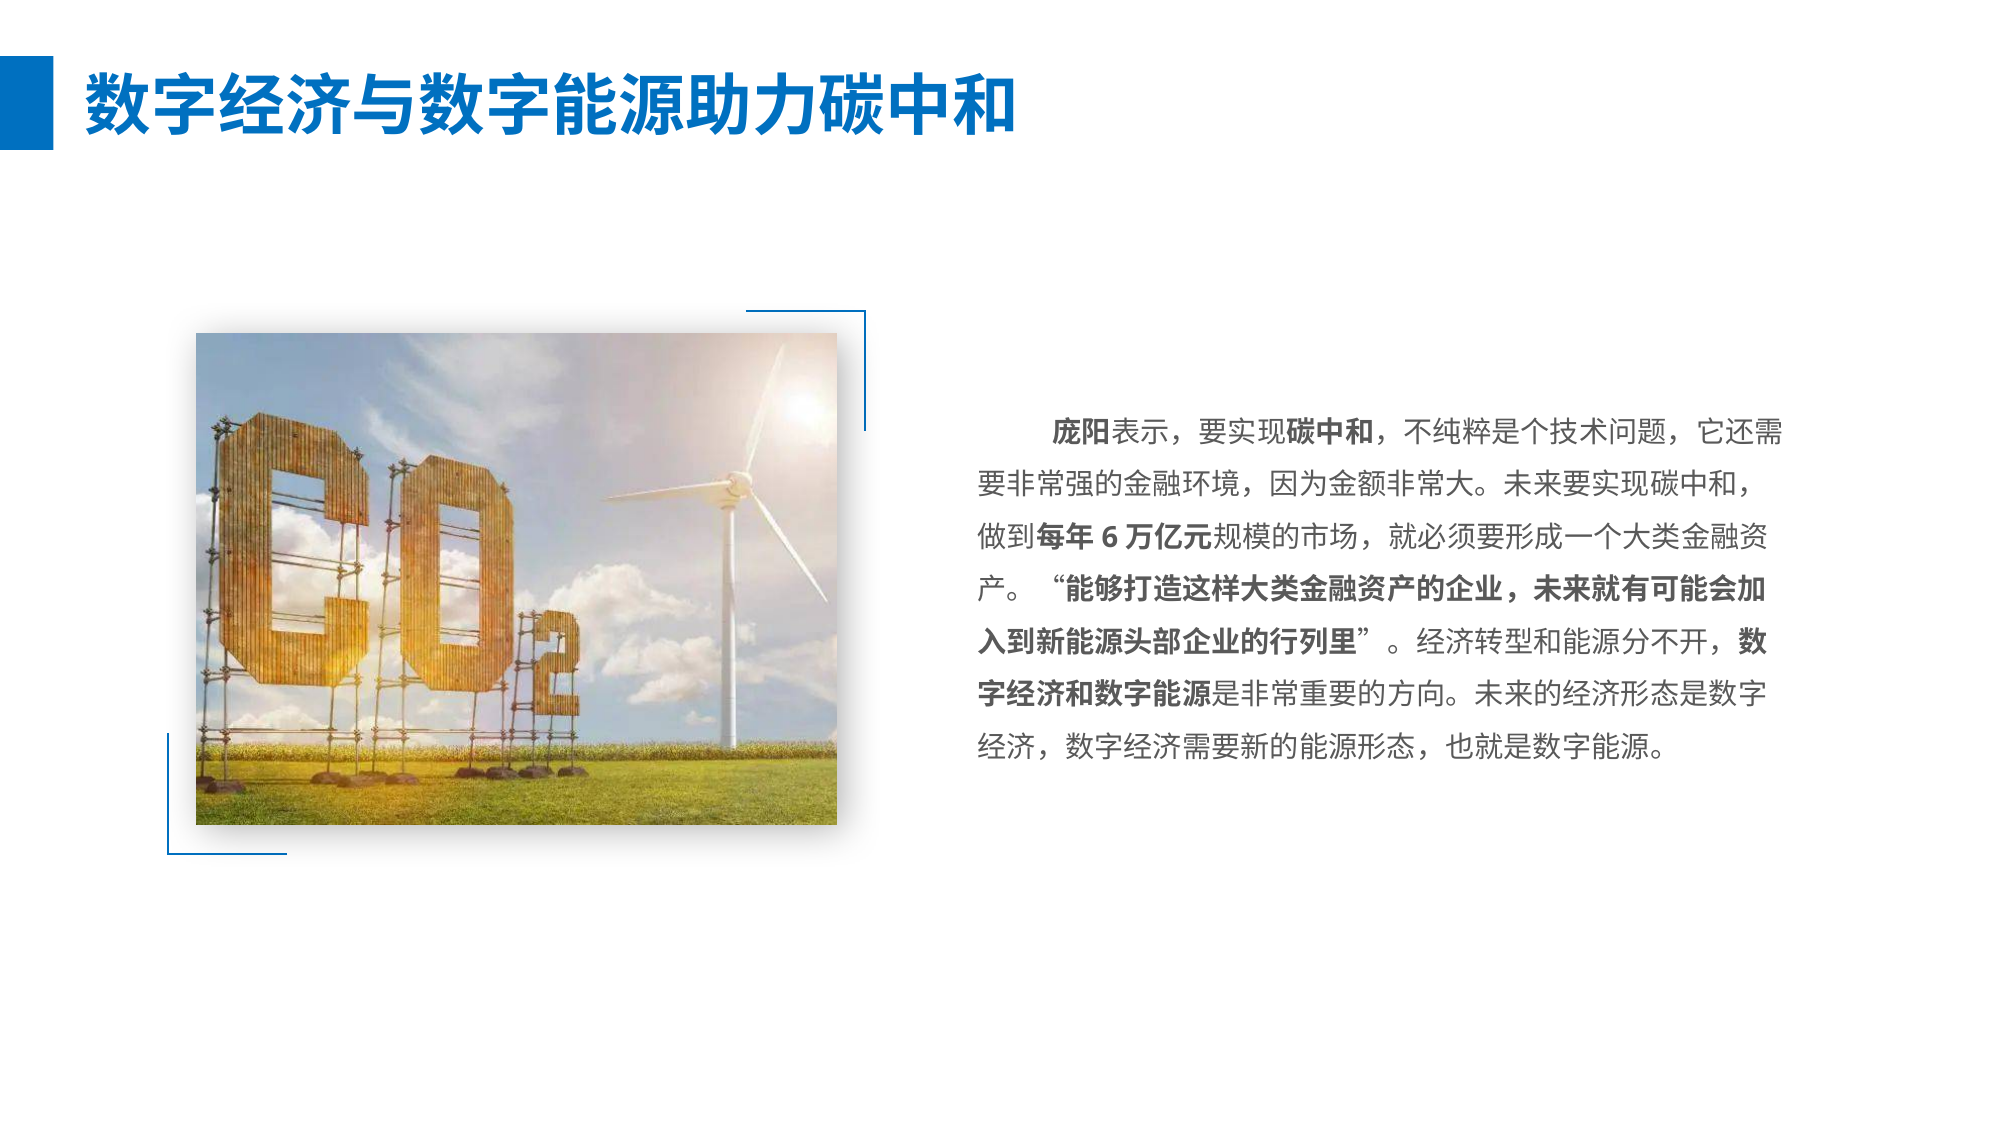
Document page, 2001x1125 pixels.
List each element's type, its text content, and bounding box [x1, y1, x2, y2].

text_box 庞阳表示，要实现碳中和，不纯粹是个技术问题，它还需要非常强的金融环境，因为金额非常大。未来要实现碳中和，做到每年6万亿元规模的市场，就必须要形成一个大类金融资产。“能够打造这样大类金融资产的企业，未来就有可能会加入到新能源头部企业的行列里”。经济转型和能源分不开，数字经济和数字能源是非常重要的方向。未来的经济形态是数字经济，数字经济需要新的能源形态，也就是数字能源。 [962, 388, 1804, 771]
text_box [0, 55, 1099, 152]
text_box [166, 733, 288, 854]
picture [195, 333, 837, 825]
